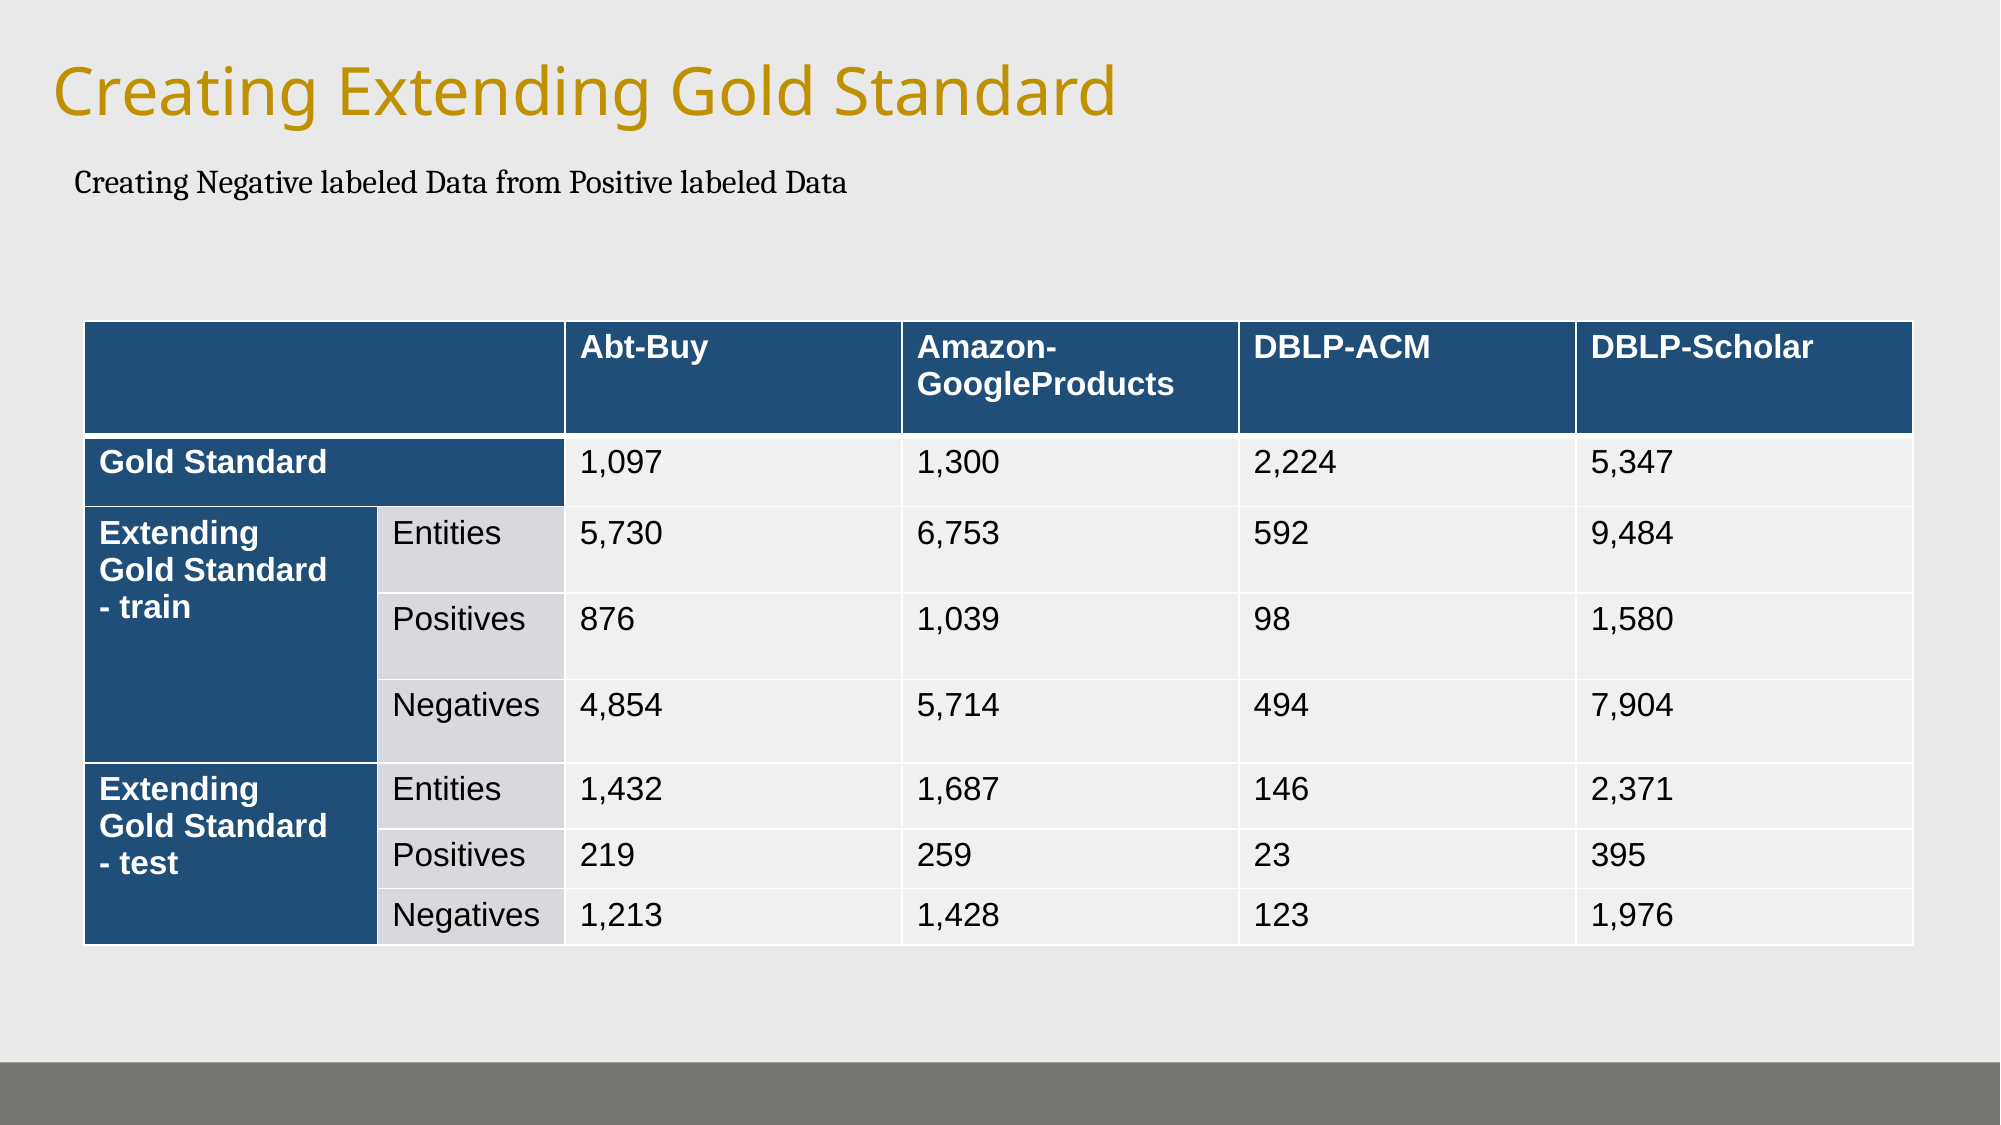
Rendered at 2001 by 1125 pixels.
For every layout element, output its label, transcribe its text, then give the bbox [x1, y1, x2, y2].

table_cell 146 [1240, 764, 1575, 828]
table_cell 1,039 [903, 594, 1238, 679]
title Creating Extending Gold Standard [37, 30, 1960, 158]
table_cell 9,484 [1577, 507, 1912, 592]
table_cell 1,976 [1577, 889, 1912, 944]
table_cell 494 [1240, 680, 1575, 762]
table_cell Negatives [378, 680, 564, 762]
table_cell 123 [1240, 889, 1575, 944]
table_cell 23 [1240, 830, 1575, 888]
table_header Amazon-GoogleProducts [903, 322, 1238, 433]
table_cell 219 [566, 830, 901, 888]
table_cell 5,730 [566, 507, 901, 592]
table_cell 4,854 [566, 680, 901, 762]
table_cell 592 [1240, 507, 1575, 592]
table_cell 1,687 [903, 764, 1238, 828]
table_cell Entities [378, 507, 564, 592]
list Creating Negative labeled Data from Positive labeled Data [59, 157, 1857, 285]
table_cell 1,213 [566, 889, 901, 944]
table_cell 1,097 [566, 439, 901, 506]
table_cell 1,580 [1577, 594, 1912, 679]
table_cell Extending Gold Standard - test [85, 764, 377, 944]
table_cell Negatives [378, 889, 564, 944]
table_cell 876 [566, 594, 901, 679]
table_cell 5,714 [903, 680, 1238, 762]
table_header DBLP-ACM [1240, 322, 1575, 433]
table_cell 98 [1240, 594, 1575, 679]
table_cell 395 [1577, 830, 1912, 888]
table_header DBLP-Scholar [1577, 322, 1912, 433]
table_cell Entities [378, 764, 564, 828]
table_cell 5,347 [1577, 439, 1912, 506]
table_cell Positives [378, 594, 564, 679]
table_cell Gold Standard [85, 439, 564, 506]
table_cell 6,753 [903, 507, 1238, 592]
table_cell 2,224 [1240, 439, 1575, 506]
table_header [85, 322, 564, 433]
table_header Abt-Buy [566, 322, 901, 433]
table_cell 259 [903, 830, 1238, 888]
table_cell Positives [378, 830, 564, 888]
table_cell 1,432 [566, 764, 901, 828]
table_cell 2,371 [1577, 764, 1912, 828]
table_cell Extending Gold Standard - train [85, 507, 377, 762]
table_cell 1,428 [903, 889, 1238, 944]
table_cell 1,300 [903, 439, 1238, 506]
table_cell 7,904 [1577, 680, 1912, 762]
